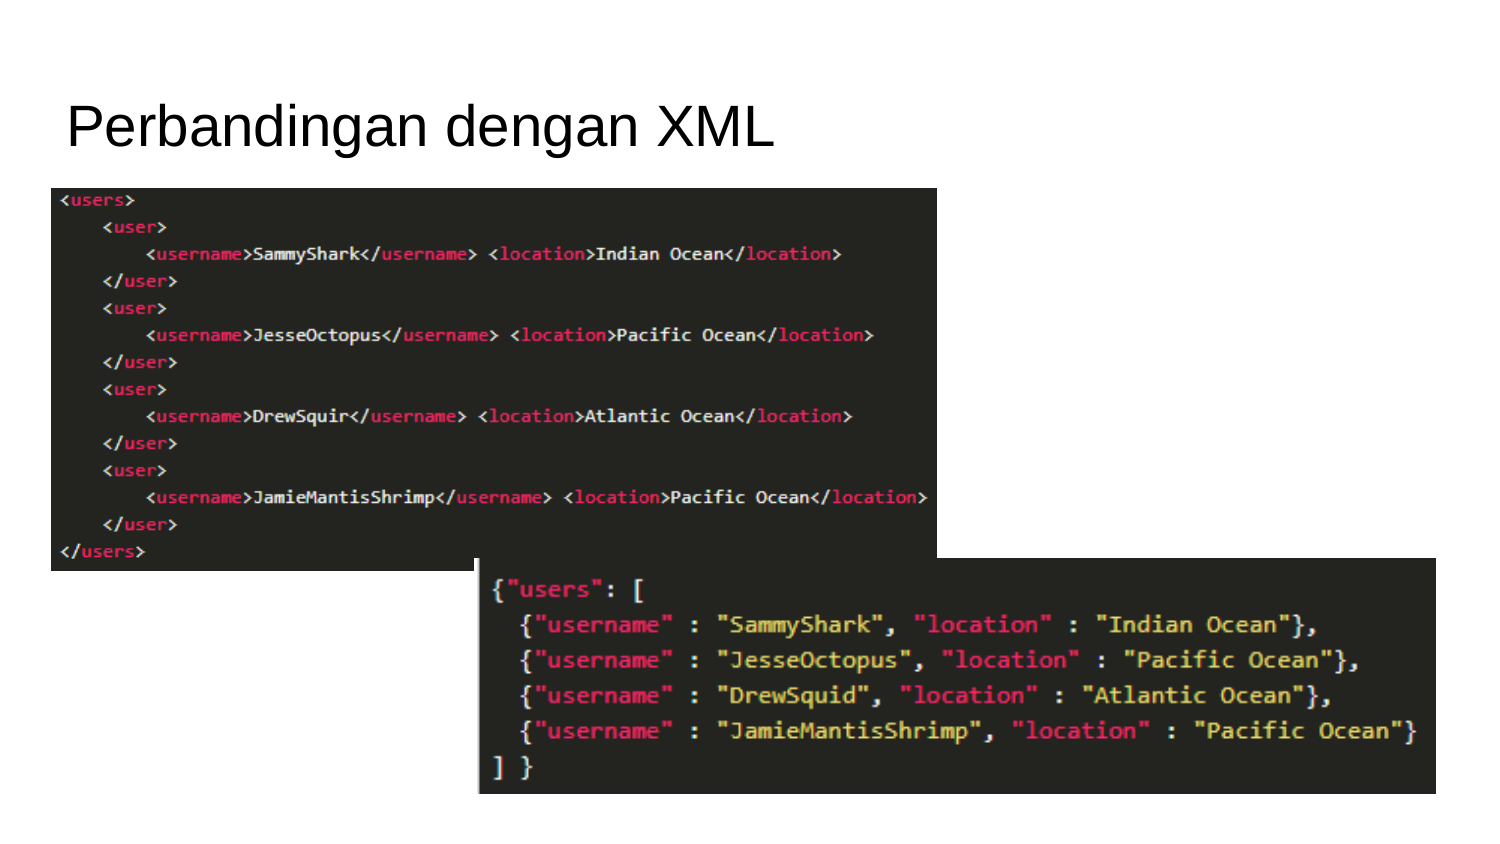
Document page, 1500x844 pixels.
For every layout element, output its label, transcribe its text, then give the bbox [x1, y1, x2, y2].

title Perbandingan dengan XML [51, 72, 1449, 167]
picture [50, 188, 1436, 794]
